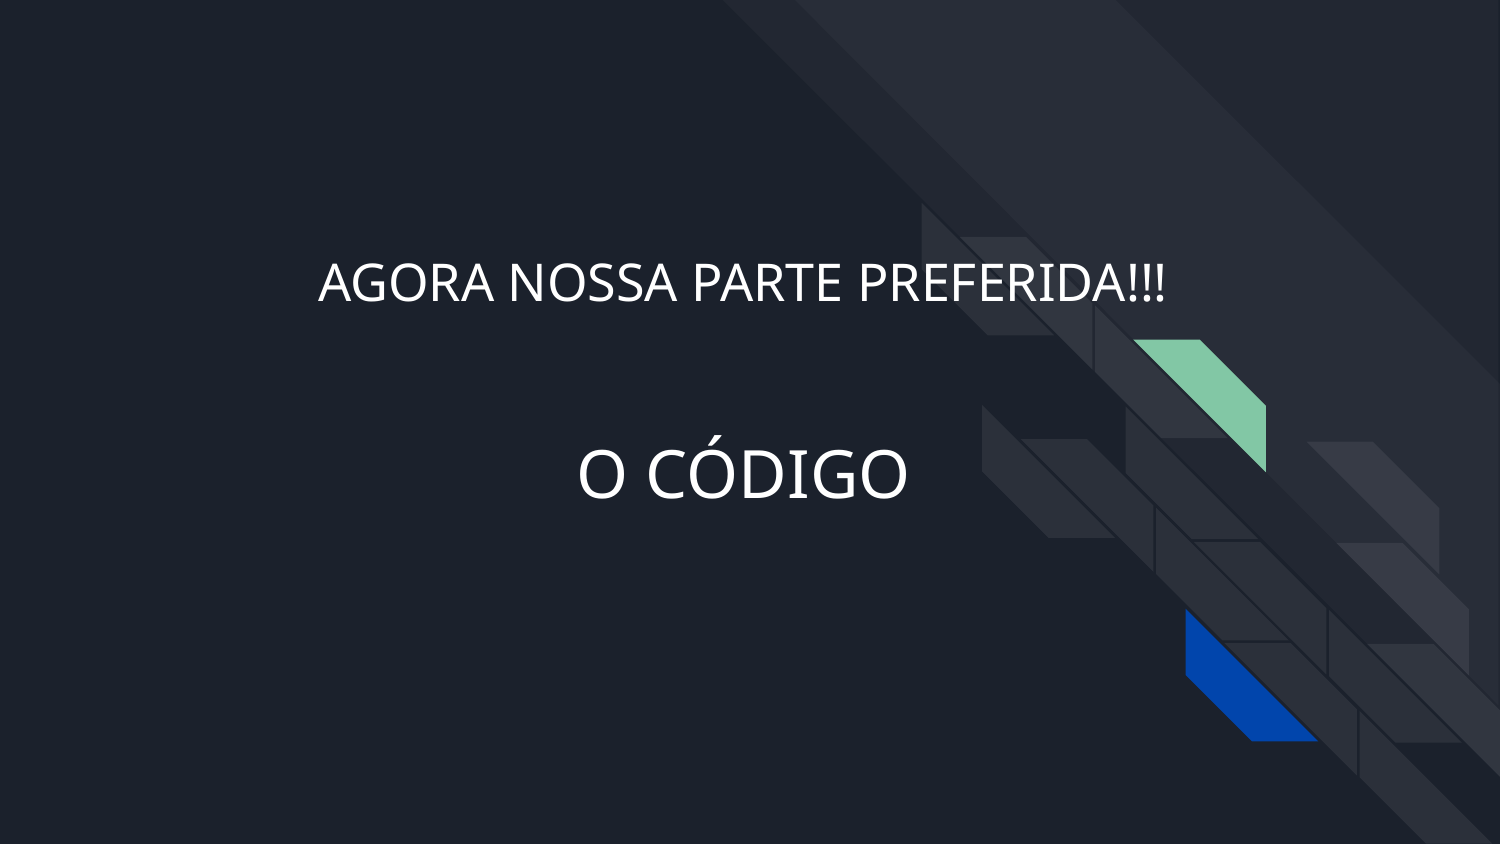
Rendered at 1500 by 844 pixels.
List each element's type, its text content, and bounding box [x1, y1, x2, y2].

text_box AGORA NOSSA PARTE PREFERIDA!!! O CÓDIGO [172, 233, 1328, 314]
